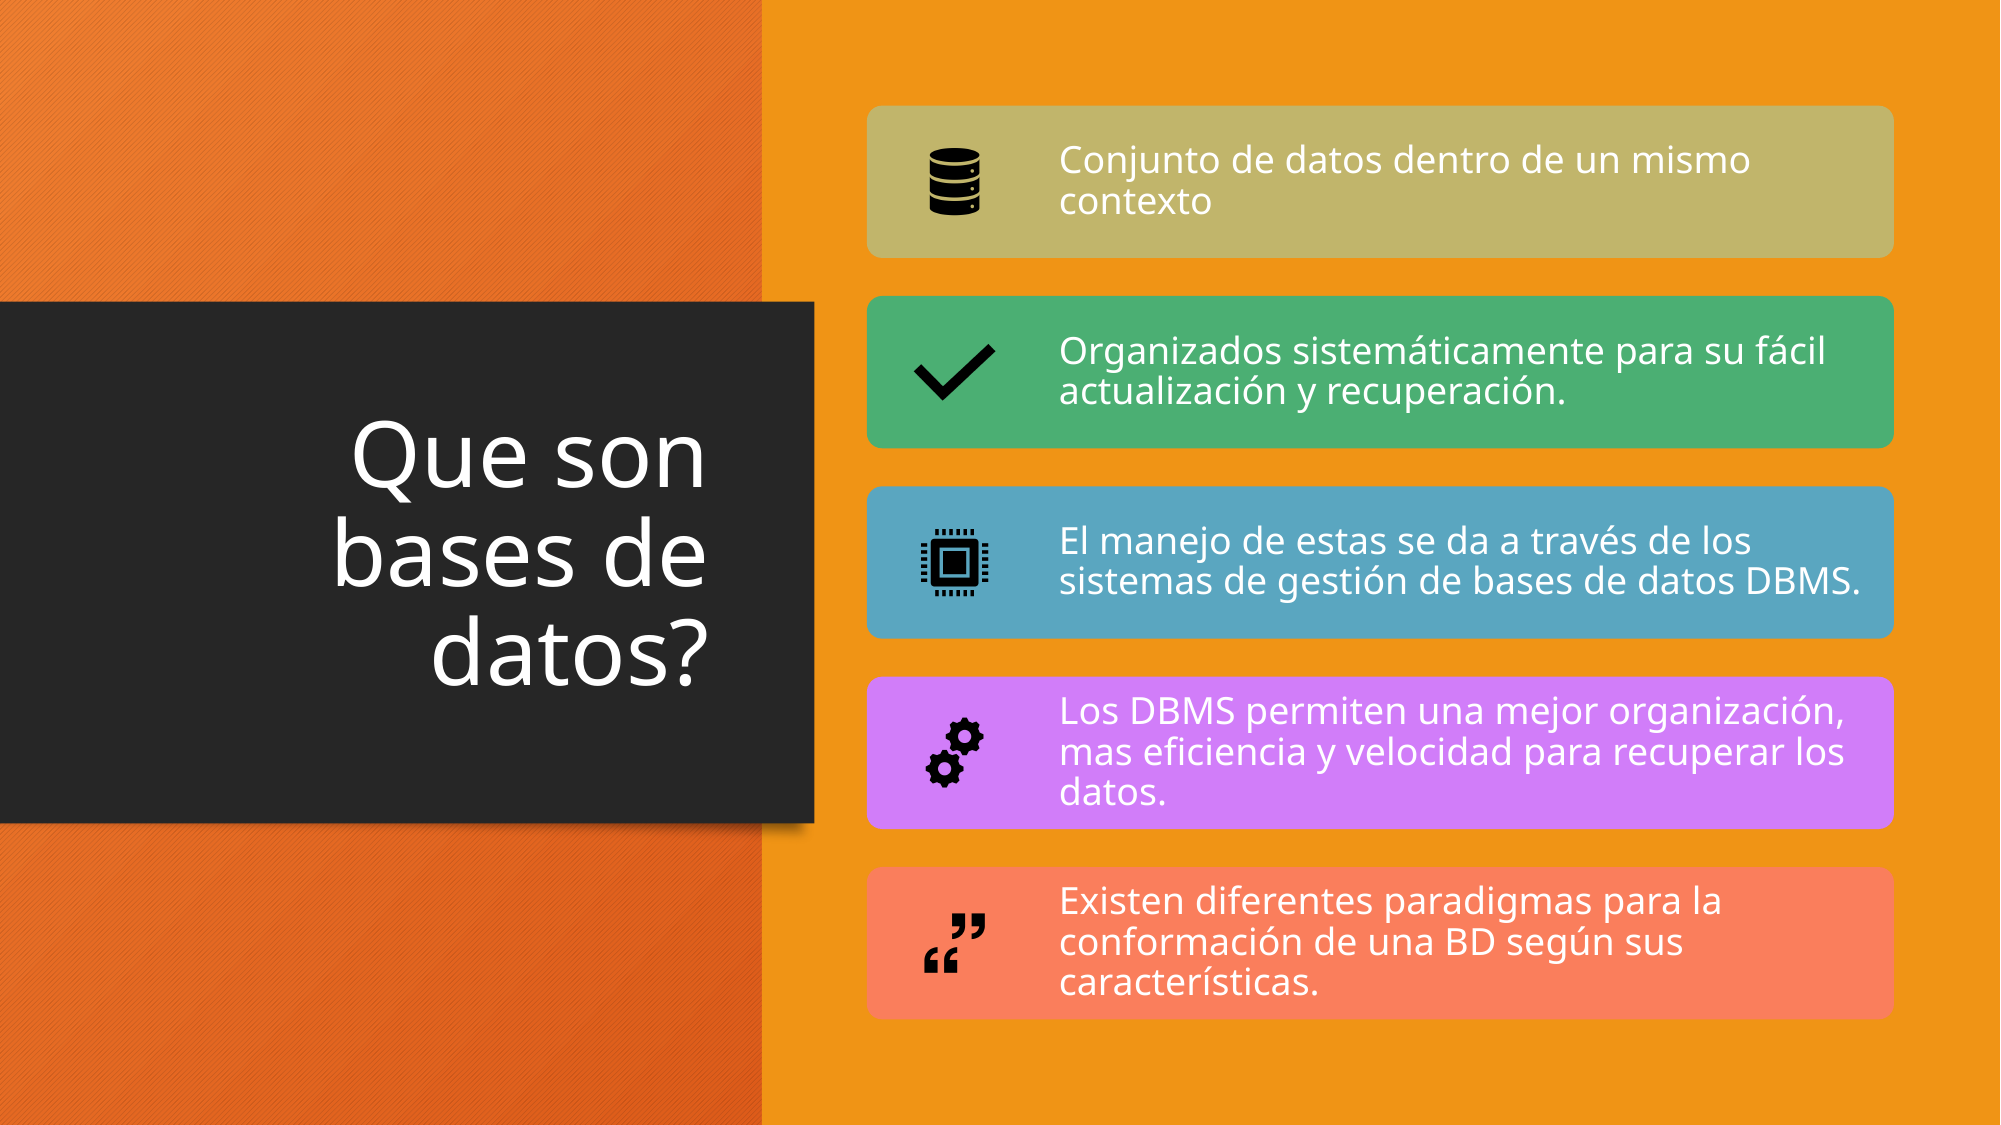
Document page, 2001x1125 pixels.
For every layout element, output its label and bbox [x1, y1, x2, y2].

picture [0, 0, 2000, 1125]
list [866, 104, 1895, 1021]
